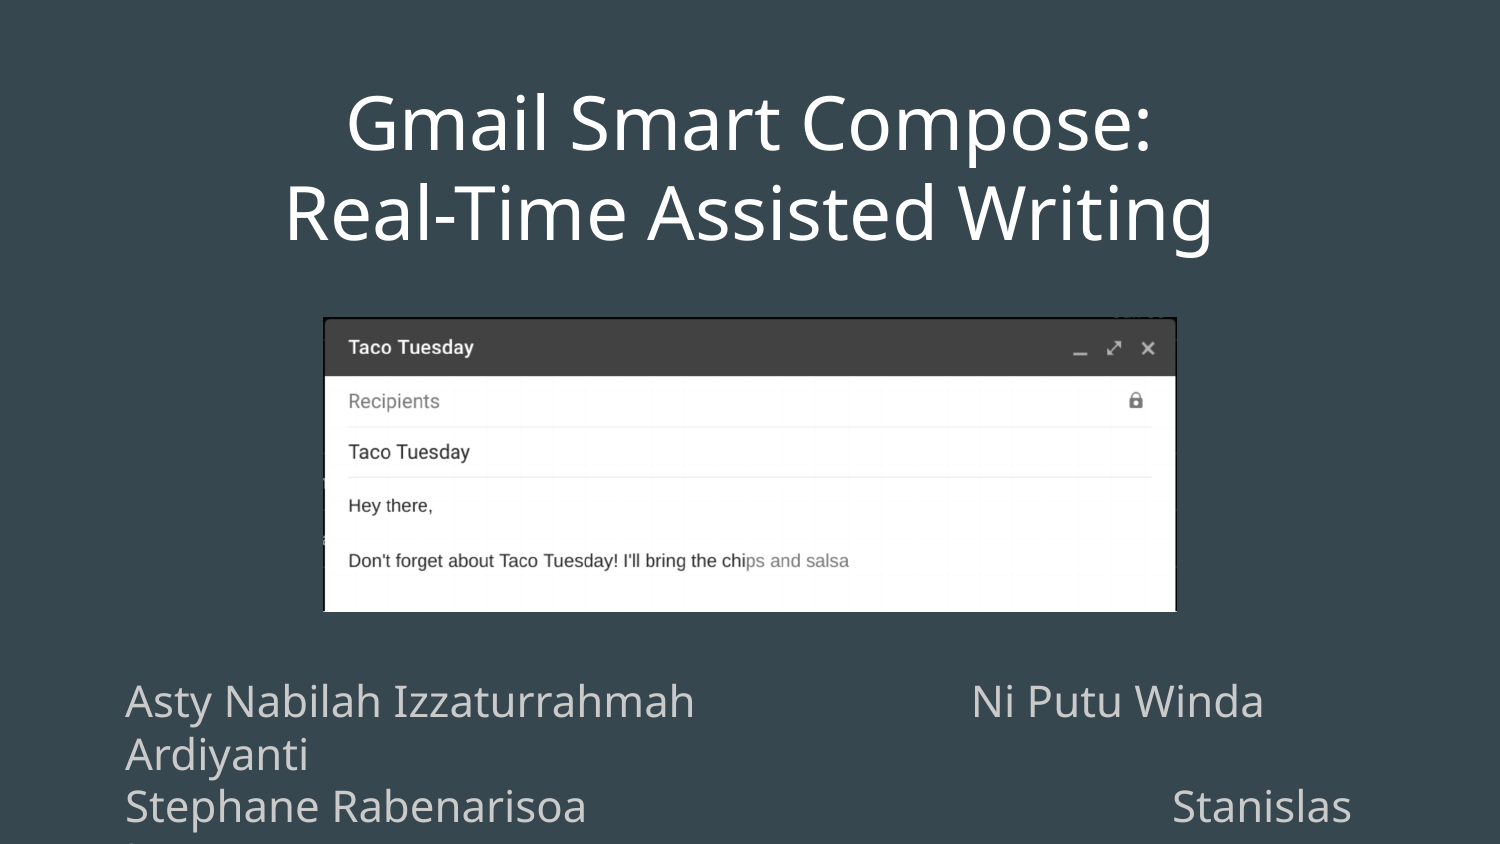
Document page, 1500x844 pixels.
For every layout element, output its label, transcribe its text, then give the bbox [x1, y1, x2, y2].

subtitle Asty Nabilah Izzaturrahmah Ni Putu Winda Ardiyanti Stephane Rabenarisoa Stanislas Lange [110, 658, 1390, 796]
title Gmail Smart Compose: Real-Time Assisted Writing [83, 61, 1417, 271]
picture [322, 317, 1177, 613]
